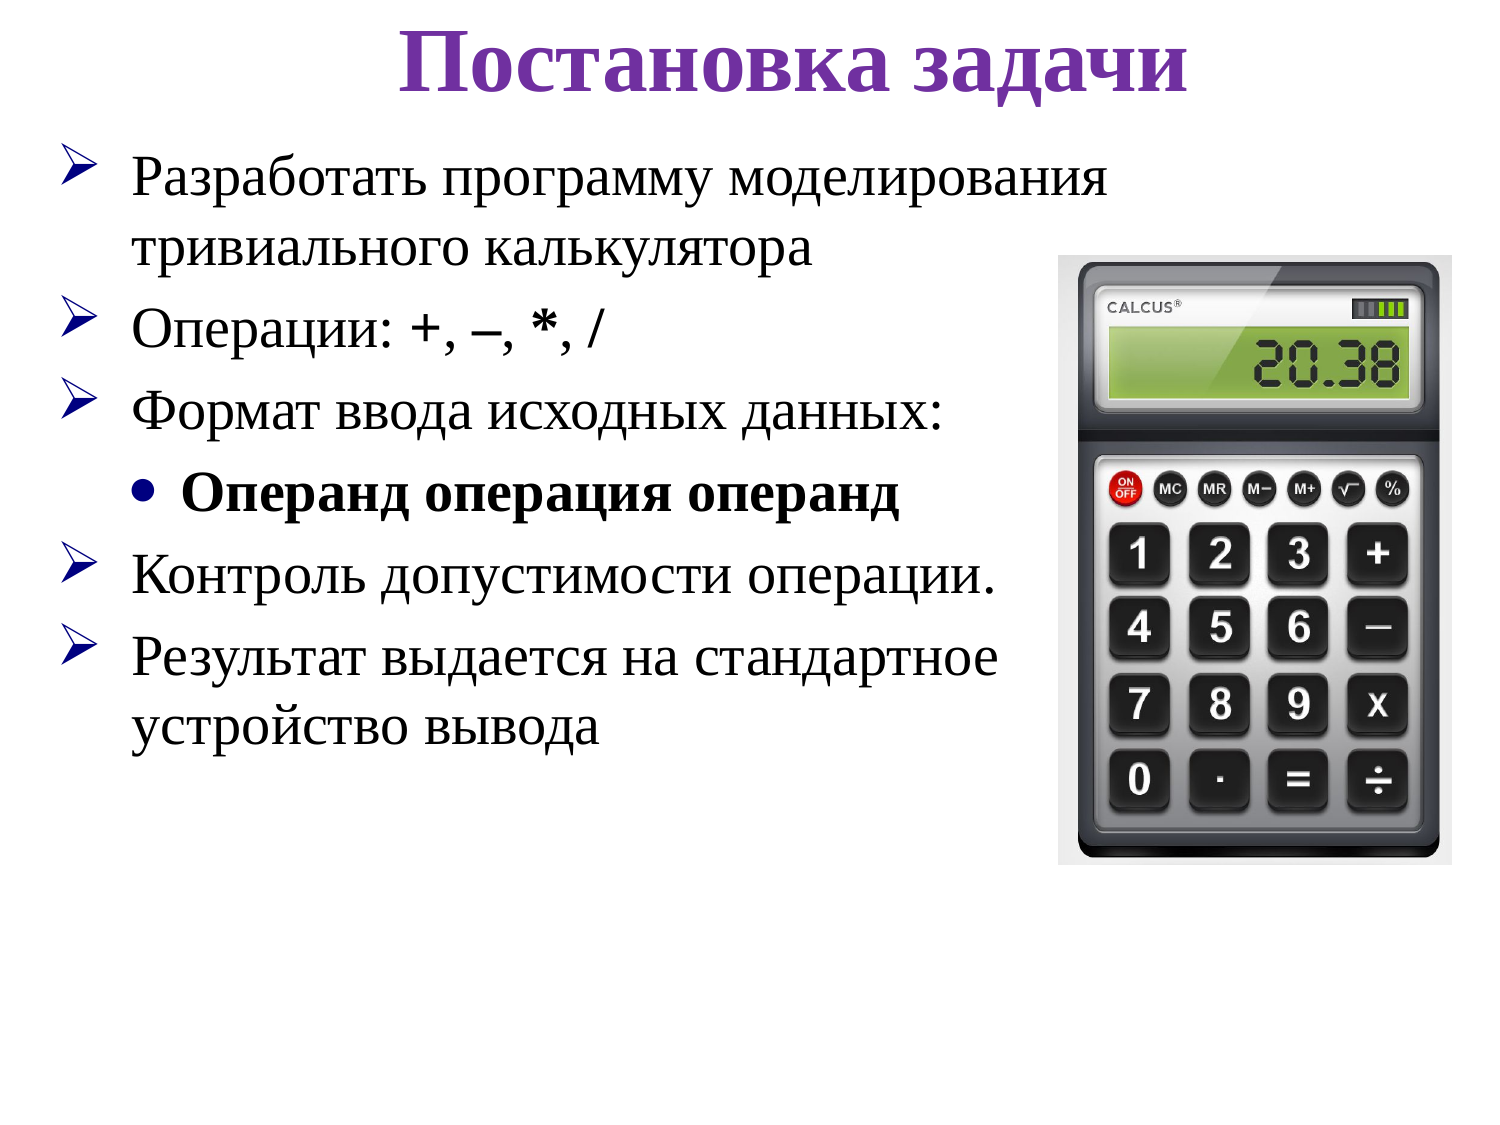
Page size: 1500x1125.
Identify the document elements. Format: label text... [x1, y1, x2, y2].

text_box Постановка задачи [88, 1, 1500, 108]
text_box Разработать программу моделирования тривиального калькулятора Операции: +, –, *, / Формат ввода исходных данных: Операнд операция операнд Контроль допустимости операции. Результат выдается на стандартное устройство вывода [23, 125, 1140, 806]
picture [1057, 255, 1452, 866]
